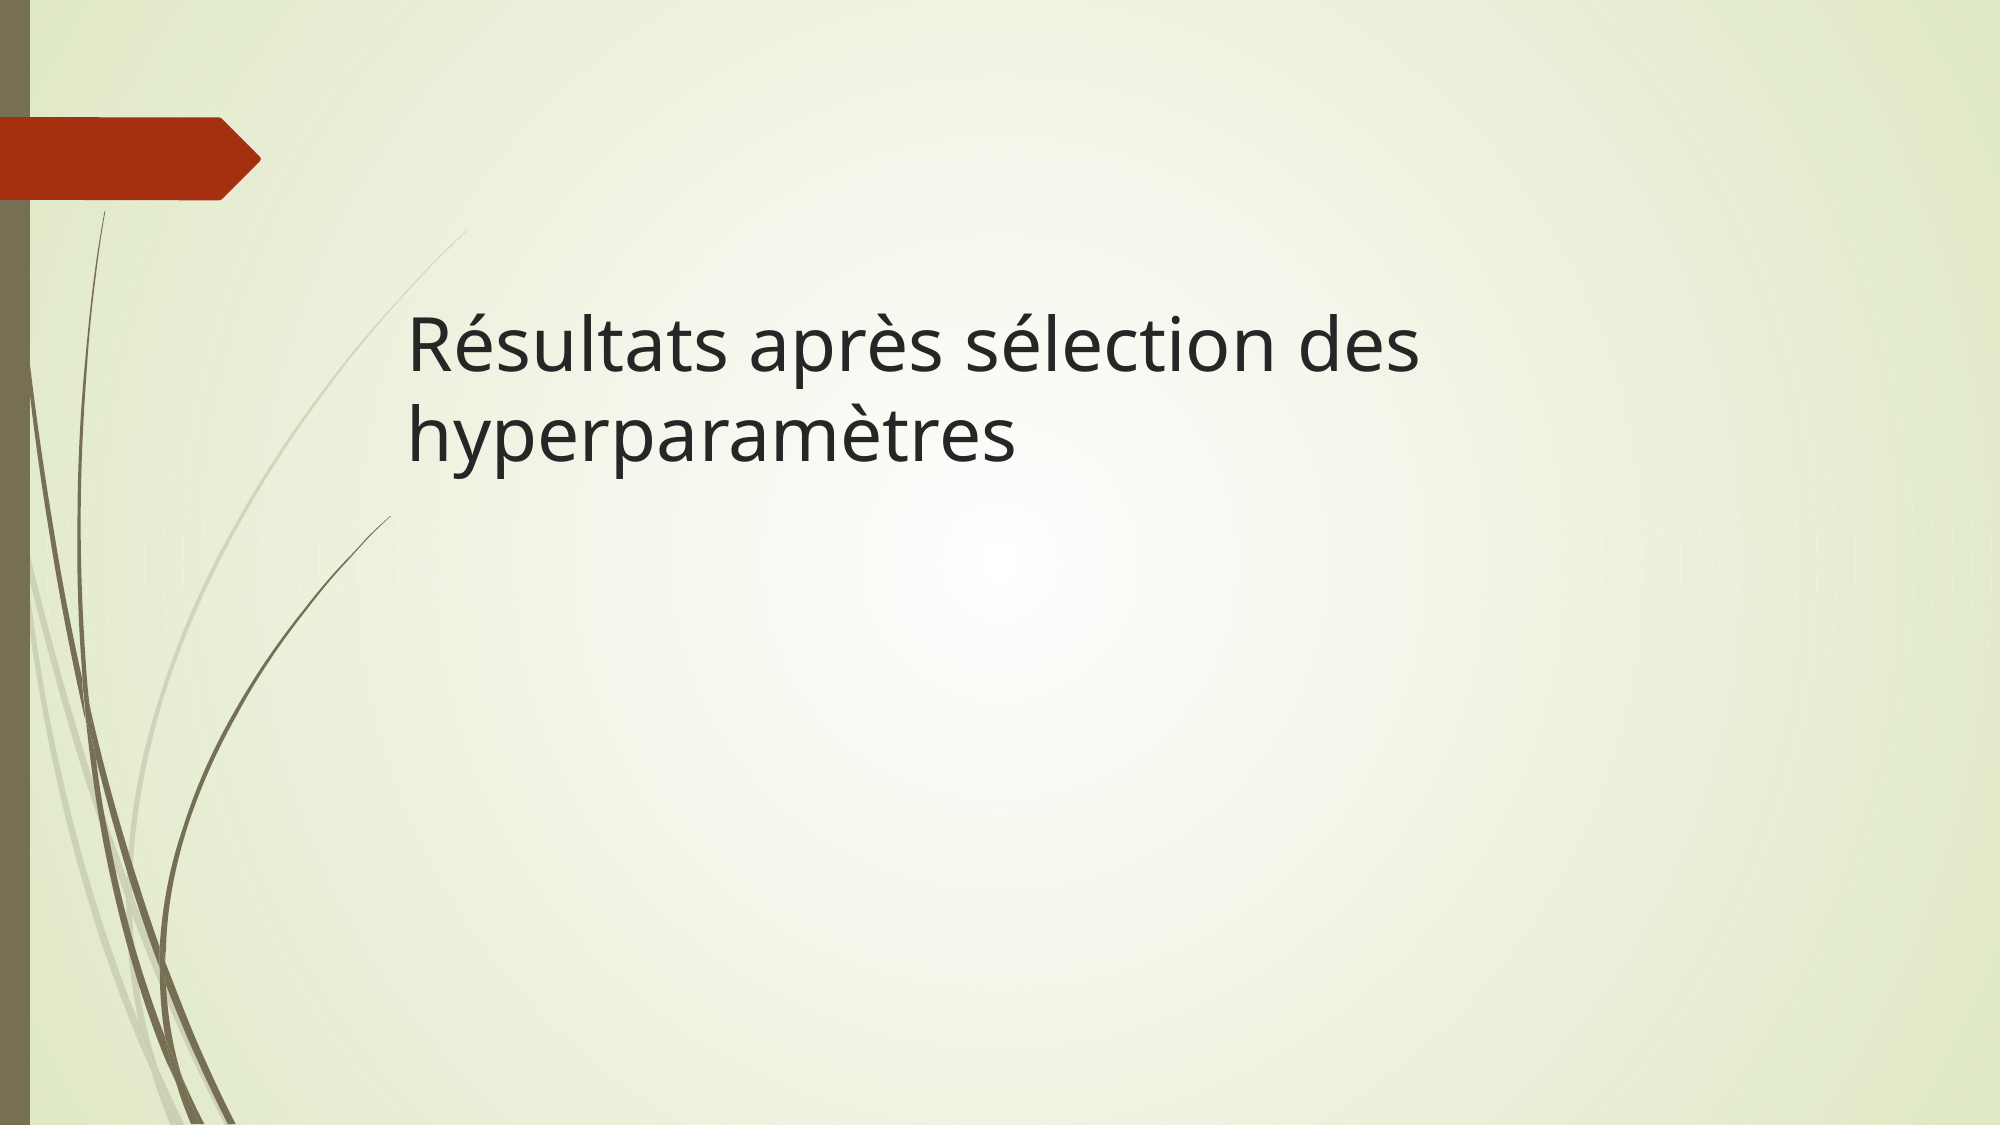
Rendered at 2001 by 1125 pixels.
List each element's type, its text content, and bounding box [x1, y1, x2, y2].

title Résultats après sélection des hyperparamètres [398, 288, 1862, 669]
